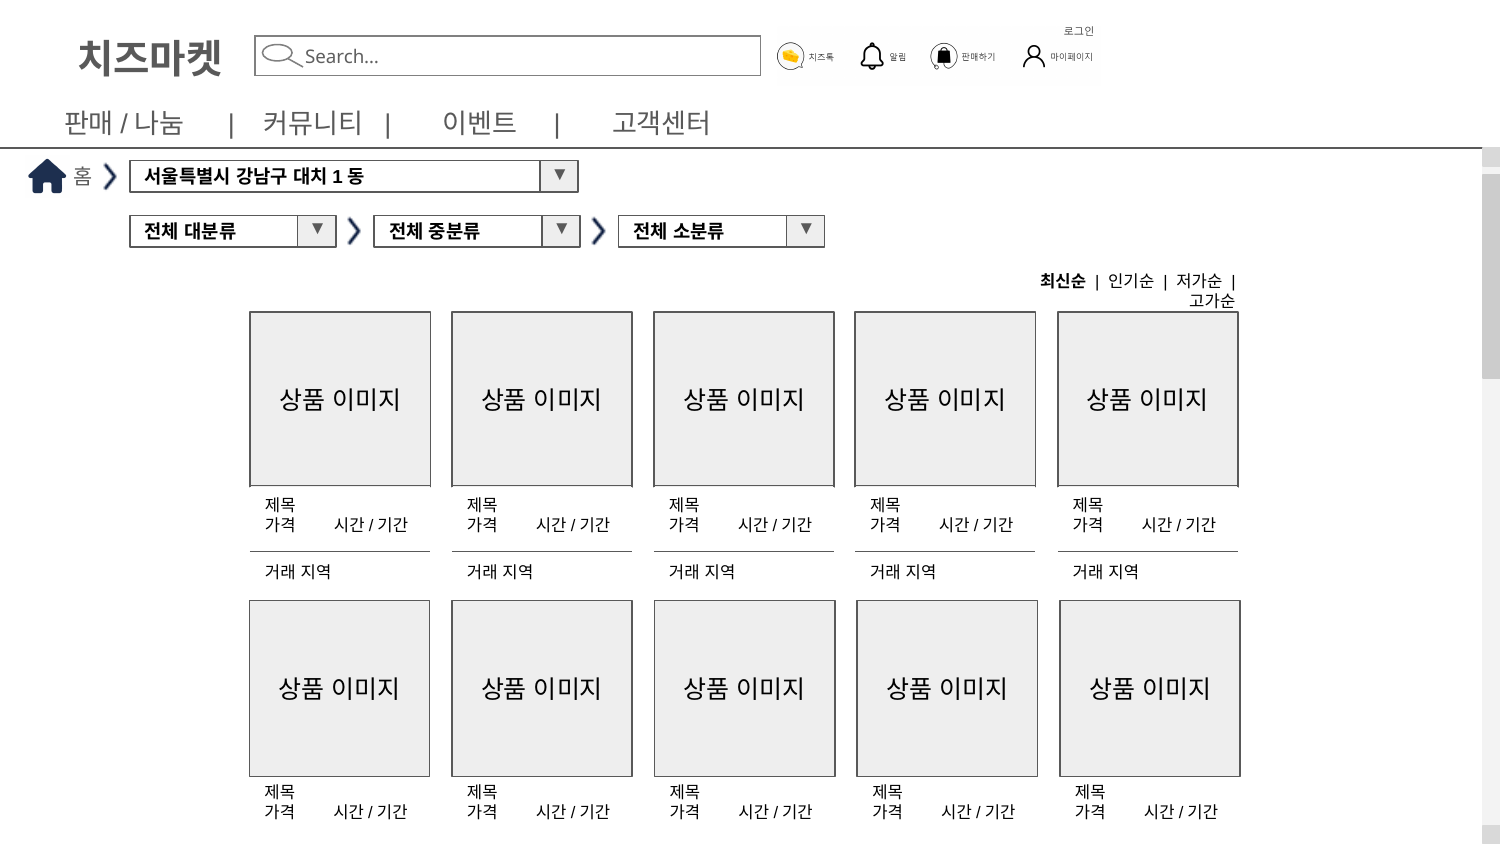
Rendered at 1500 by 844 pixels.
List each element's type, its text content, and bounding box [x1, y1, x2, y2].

text_box 서울특별시 강남구 대치1동 [129, 160, 535, 193]
text_box ▼ [535, 157, 586, 196]
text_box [1059, 600, 1241, 844]
text_box [1483, 378, 1500, 825]
text_box [0, 156, 1483, 258]
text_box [249, 600, 430, 844]
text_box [1057, 311, 1239, 593]
text_box [1483, 148, 1500, 167]
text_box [129, 204, 833, 258]
text_box 최신순 | 인기순 | 저가순 | 고가순 [975, 270, 1251, 312]
picture [25, 155, 71, 198]
text_box [1483, 167, 1500, 174]
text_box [854, 311, 1036, 593]
text_box [1483, 174, 1500, 378]
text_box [249, 311, 431, 593]
text_box [1483, 825, 1500, 844]
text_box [451, 600, 633, 844]
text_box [451, 311, 633, 593]
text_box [856, 600, 1038, 844]
picture [98, 159, 120, 194]
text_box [653, 311, 835, 593]
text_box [654, 600, 836, 844]
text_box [39, 18, 1101, 137]
text_box 홈 [71, 157, 89, 205]
